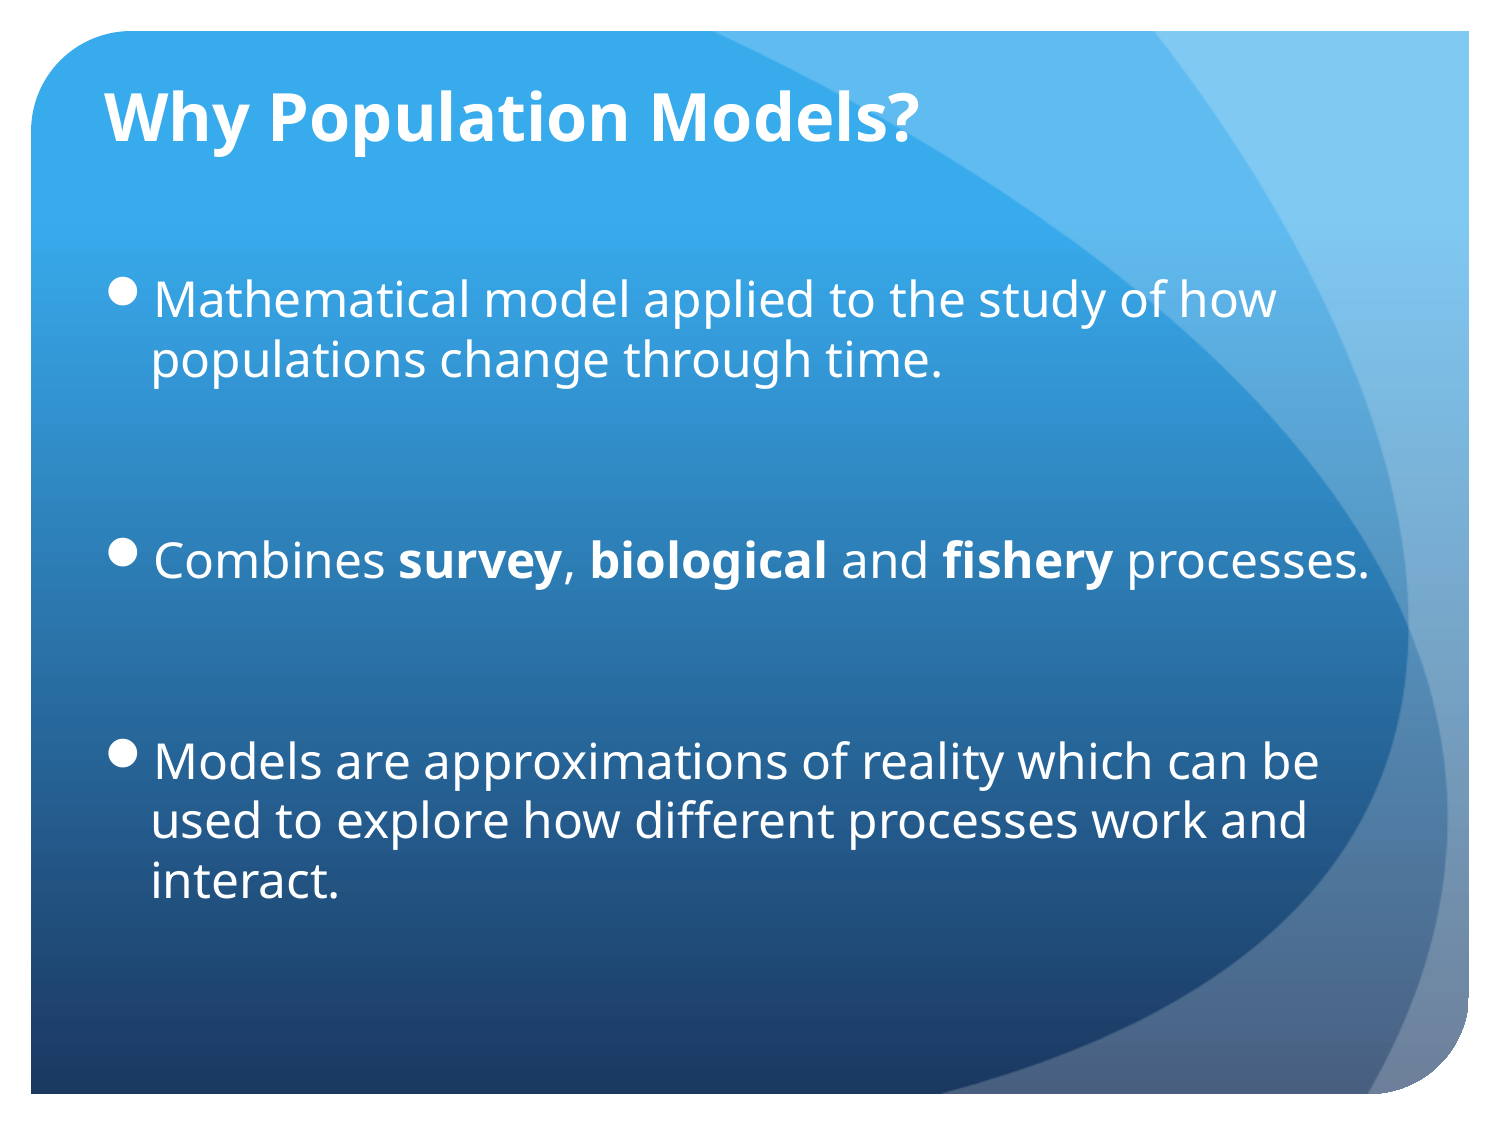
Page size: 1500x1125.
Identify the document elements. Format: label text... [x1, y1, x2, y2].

list Mathematical model applied to the study of how populations change through time. Combines survey, biological and fishery processes. Models are approximations of reality which can be used to explore how different processes work and interact. [89, 261, 1453, 919]
title Why Population Models? [89, 81, 1334, 163]
picture [24, 30, 1473, 1094]
